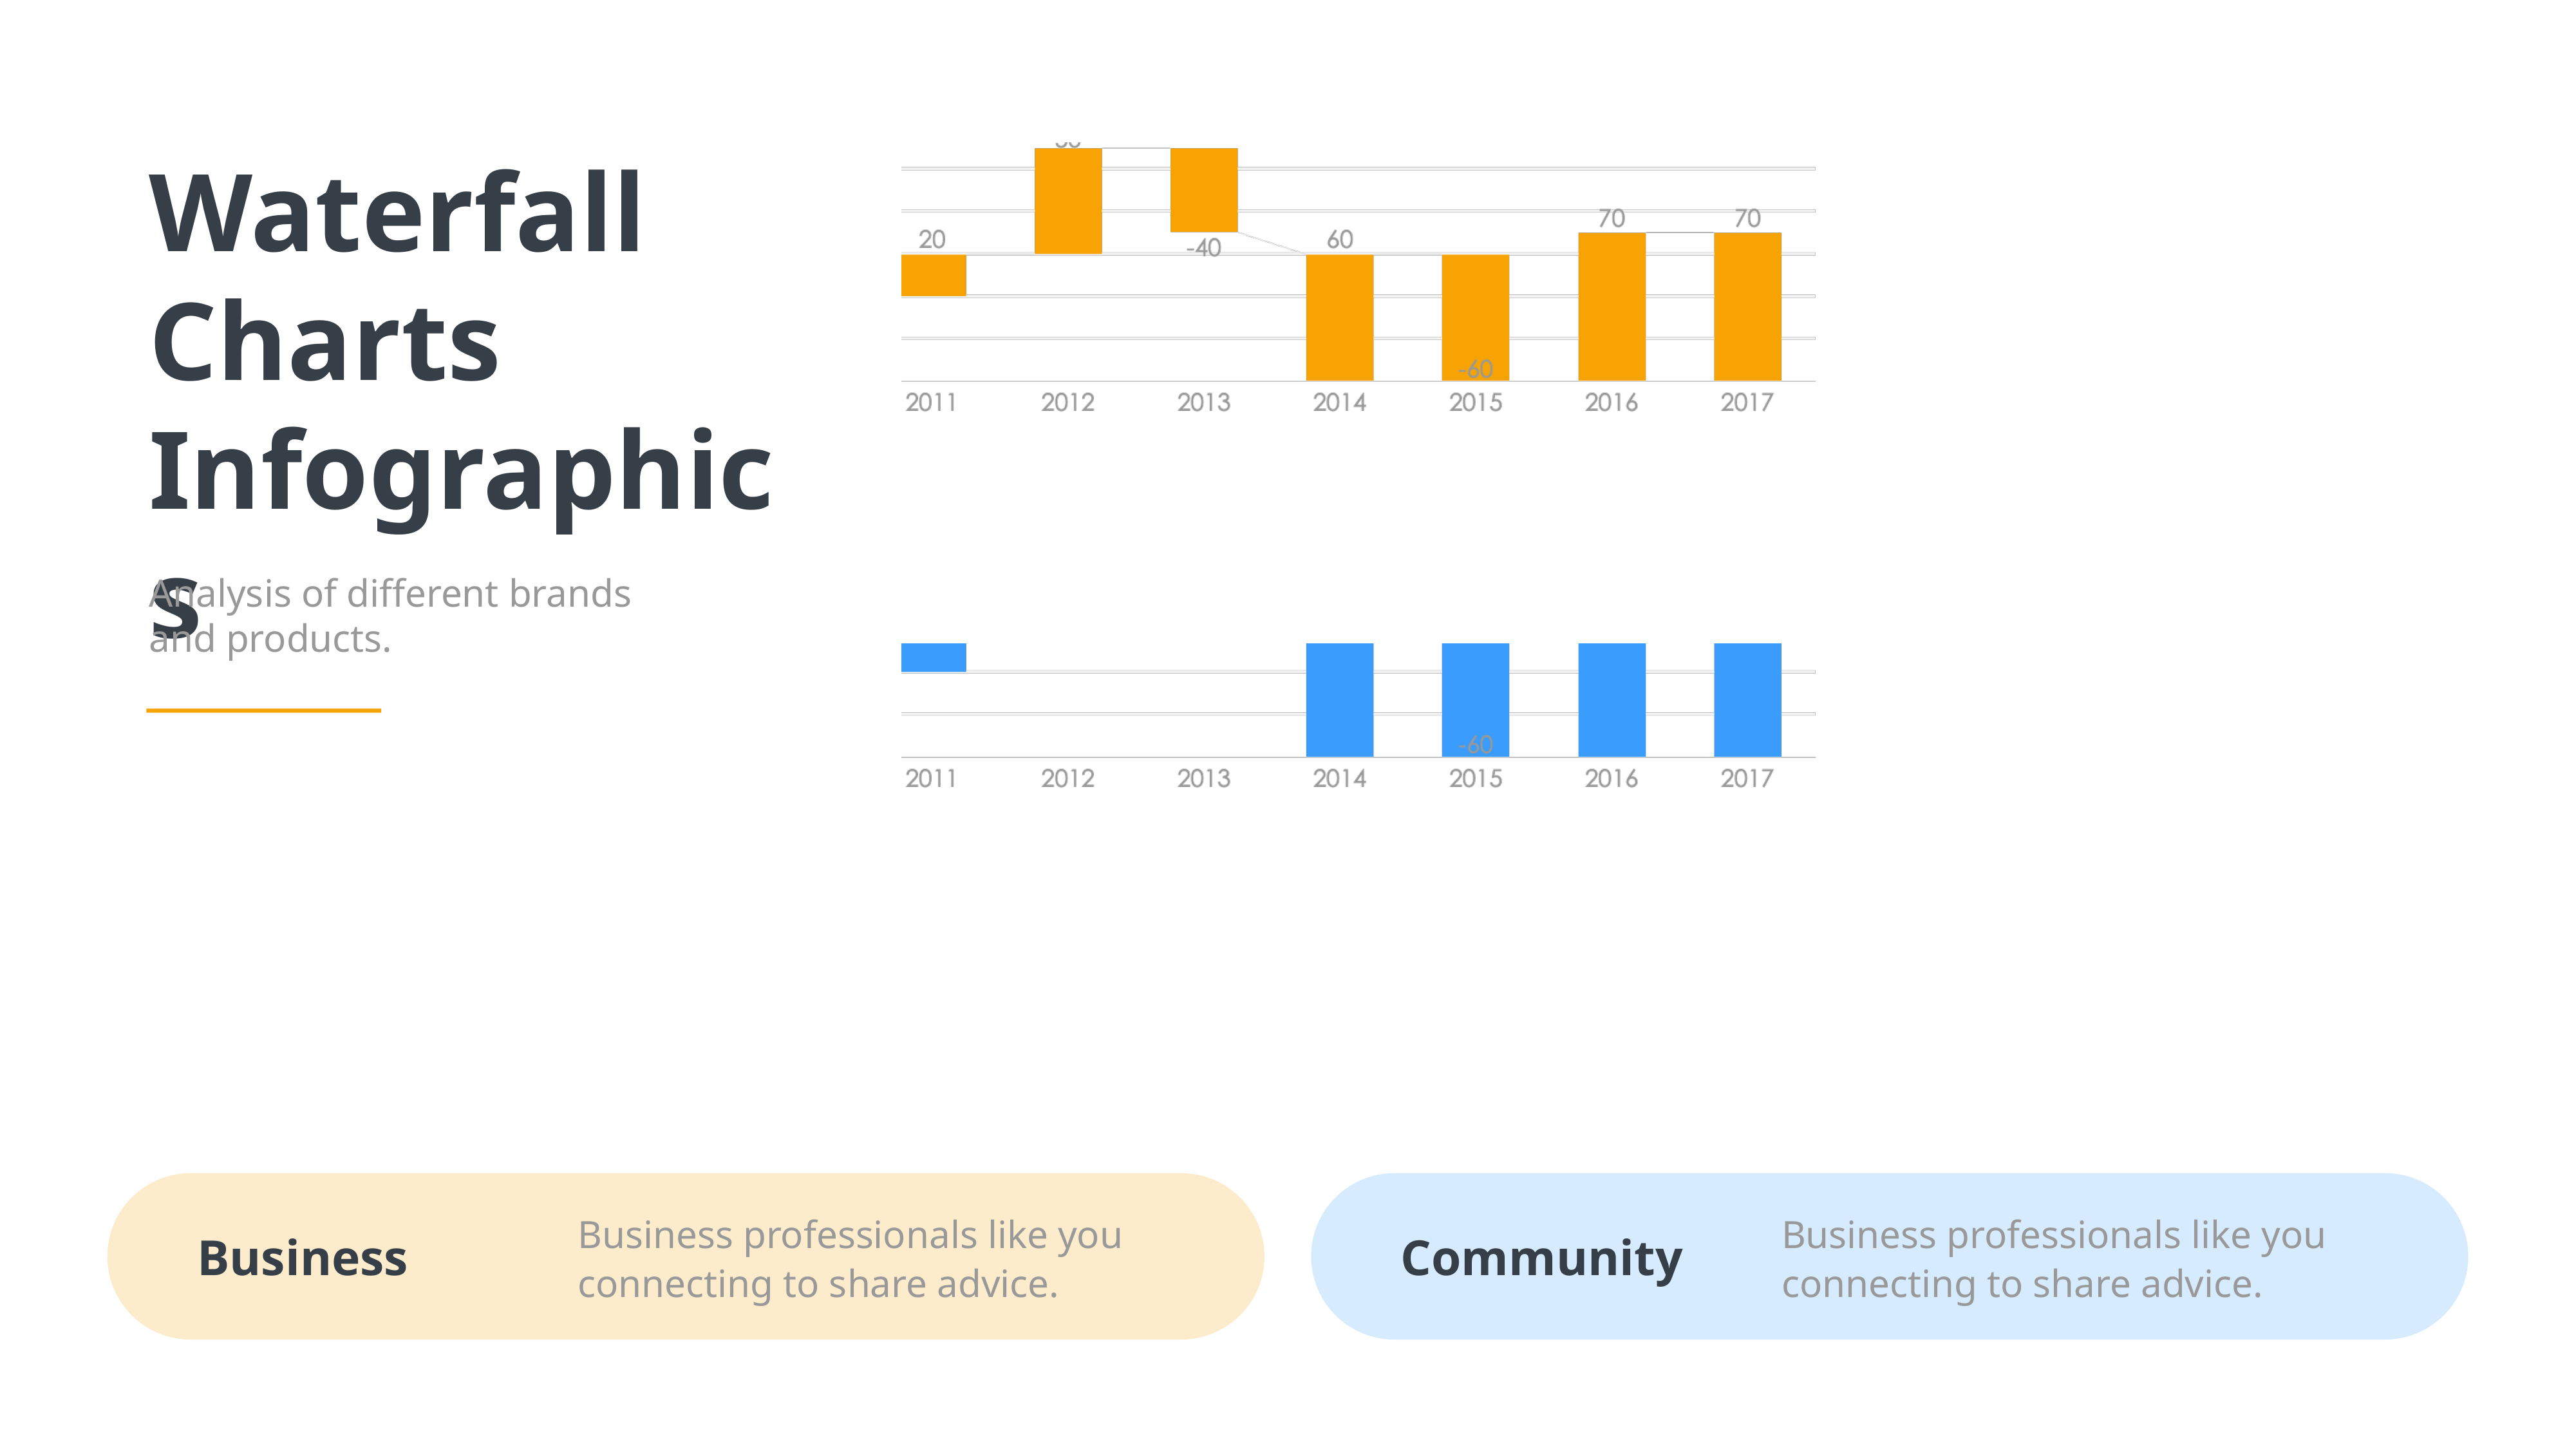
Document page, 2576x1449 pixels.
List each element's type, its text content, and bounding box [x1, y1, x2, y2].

picture [901, 643, 2432, 1065]
text_box [1310, 1172, 2469, 1341]
picture [901, 142, 2432, 565]
text_box Business professionals like you connecting to share advice. [1772, 1202, 2367, 1310]
text_box Business professionals like you connecting to share advice. [568, 1202, 1164, 1310]
text_box Community [1391, 1222, 1772, 1290]
text_box Business [187, 1222, 569, 1290]
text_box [139, 139, 809, 713]
text_box [106, 1172, 1266, 1341]
